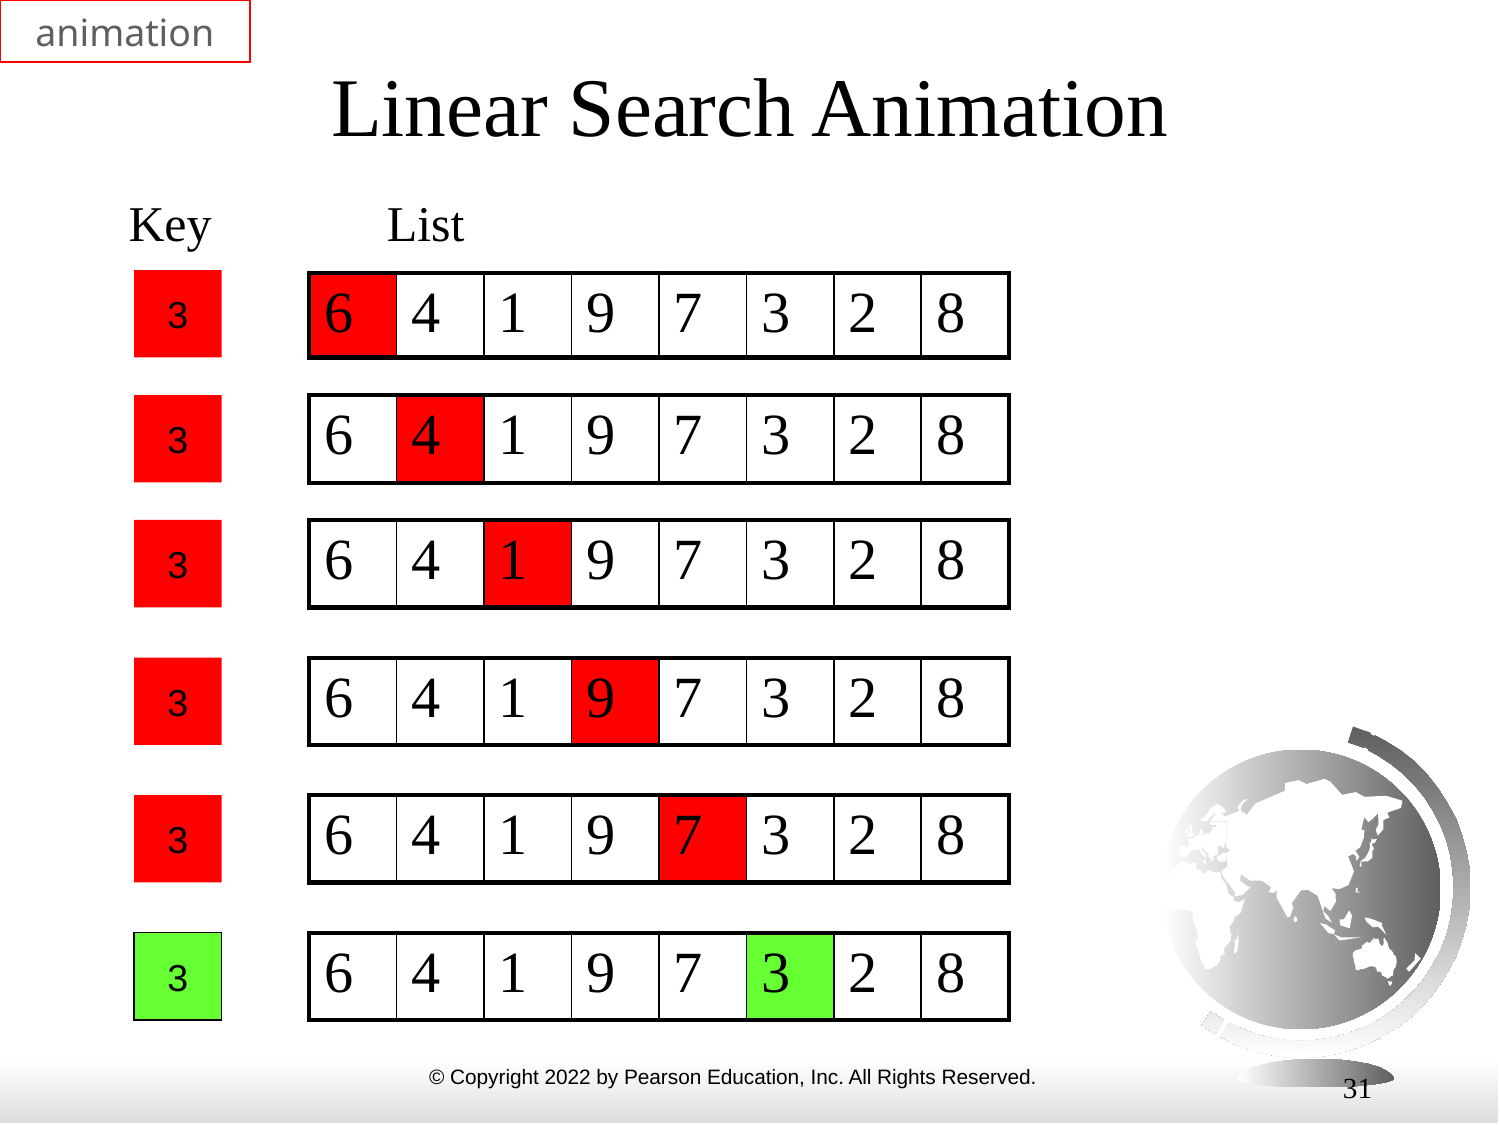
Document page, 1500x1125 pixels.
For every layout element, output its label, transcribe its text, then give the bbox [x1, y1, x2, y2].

table_header 9 [572, 935, 658, 1018]
table_header 4 [397, 660, 483, 743]
text_box animation [0, 0, 250, 63]
table_header 4 [397, 797, 483, 880]
table_header 2 [835, 397, 920, 481]
table_header 9 [572, 797, 658, 880]
table_header 1 [485, 935, 571, 1018]
text_box Key [113, 184, 297, 260]
table_header 8 [922, 660, 1007, 743]
text_box 3 [134, 395, 222, 483]
table_header 3 [747, 935, 833, 1018]
table_header 9 [572, 275, 658, 355]
table_header 9 [572, 397, 658, 481]
table_header 7 [660, 797, 746, 880]
text_box 3 [134, 795, 222, 883]
table_header 9 [572, 522, 658, 605]
table_header 9 [572, 660, 658, 743]
table_header 2 [835, 797, 920, 880]
table_header 2 [835, 660, 920, 743]
table_header 1 [485, 275, 571, 355]
text_box 3 [134, 270, 222, 358]
table_header 3 [747, 797, 833, 880]
text_box 3 [134, 657, 222, 745]
table_header 7 [660, 935, 746, 1018]
text_box 3 [134, 519, 222, 608]
table_header 1 [485, 522, 571, 605]
table_header 6 [311, 275, 396, 355]
slide_number 31 [1074, 1049, 1388, 1125]
table_header 7 [660, 397, 746, 481]
table_header 3 [747, 397, 833, 481]
table_header 7 [660, 660, 746, 743]
table_header 4 [397, 935, 483, 1018]
table_header 8 [922, 935, 1007, 1018]
table_header 7 [660, 522, 746, 605]
table_header 8 [922, 522, 1007, 605]
table_header 4 [397, 522, 483, 605]
title Linear Search Animation [112, 46, 1388, 160]
table_header 6 [311, 522, 396, 605]
table_header 3 [747, 522, 833, 605]
table_header 6 [311, 660, 396, 743]
table_header 7 [660, 275, 746, 355]
table_header 6 [311, 397, 396, 481]
text_box 3 [134, 932, 222, 1020]
table_header 2 [835, 935, 920, 1018]
table_header 6 [311, 935, 396, 1018]
table_header 8 [922, 797, 1007, 880]
table_header 3 [747, 660, 833, 743]
table_header 4 [397, 397, 483, 481]
table_header 2 [835, 522, 920, 605]
table_header 1 [485, 797, 571, 880]
table_header 2 [835, 275, 920, 355]
table_header 8 [922, 275, 1007, 355]
text_box List [372, 184, 738, 260]
table_header 1 [485, 397, 571, 481]
table_header 1 [485, 660, 571, 743]
table_header 8 [922, 397, 1007, 481]
table_header 3 [747, 275, 833, 355]
table_header 4 [397, 275, 483, 355]
table_header 6 [311, 797, 396, 880]
